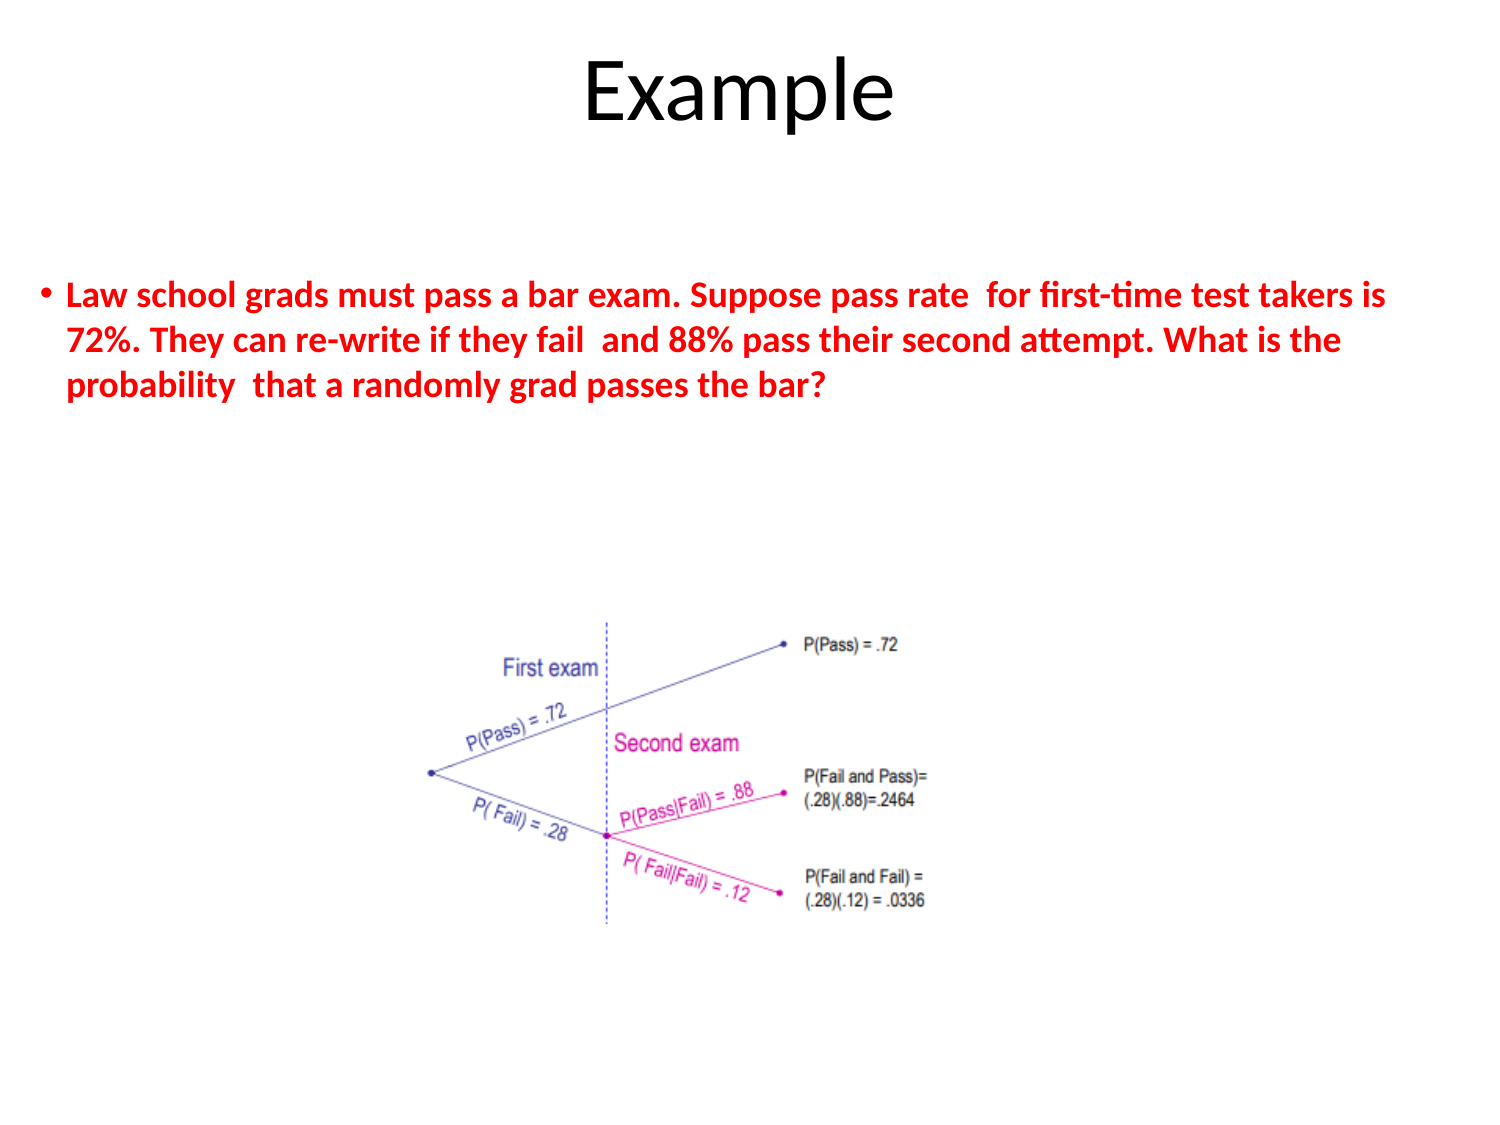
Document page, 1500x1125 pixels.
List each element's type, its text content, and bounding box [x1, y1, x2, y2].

list Law school grads must pass a bar exam. Suppose pass rate for first-time test takers is 72%. They can re-write if they fail and 88% pass their second attempt. What is the probability that a randomly grad passes the bar? [24, 262, 1475, 1005]
title Example [75, 45, 1425, 233]
picture [412, 612, 979, 924]
